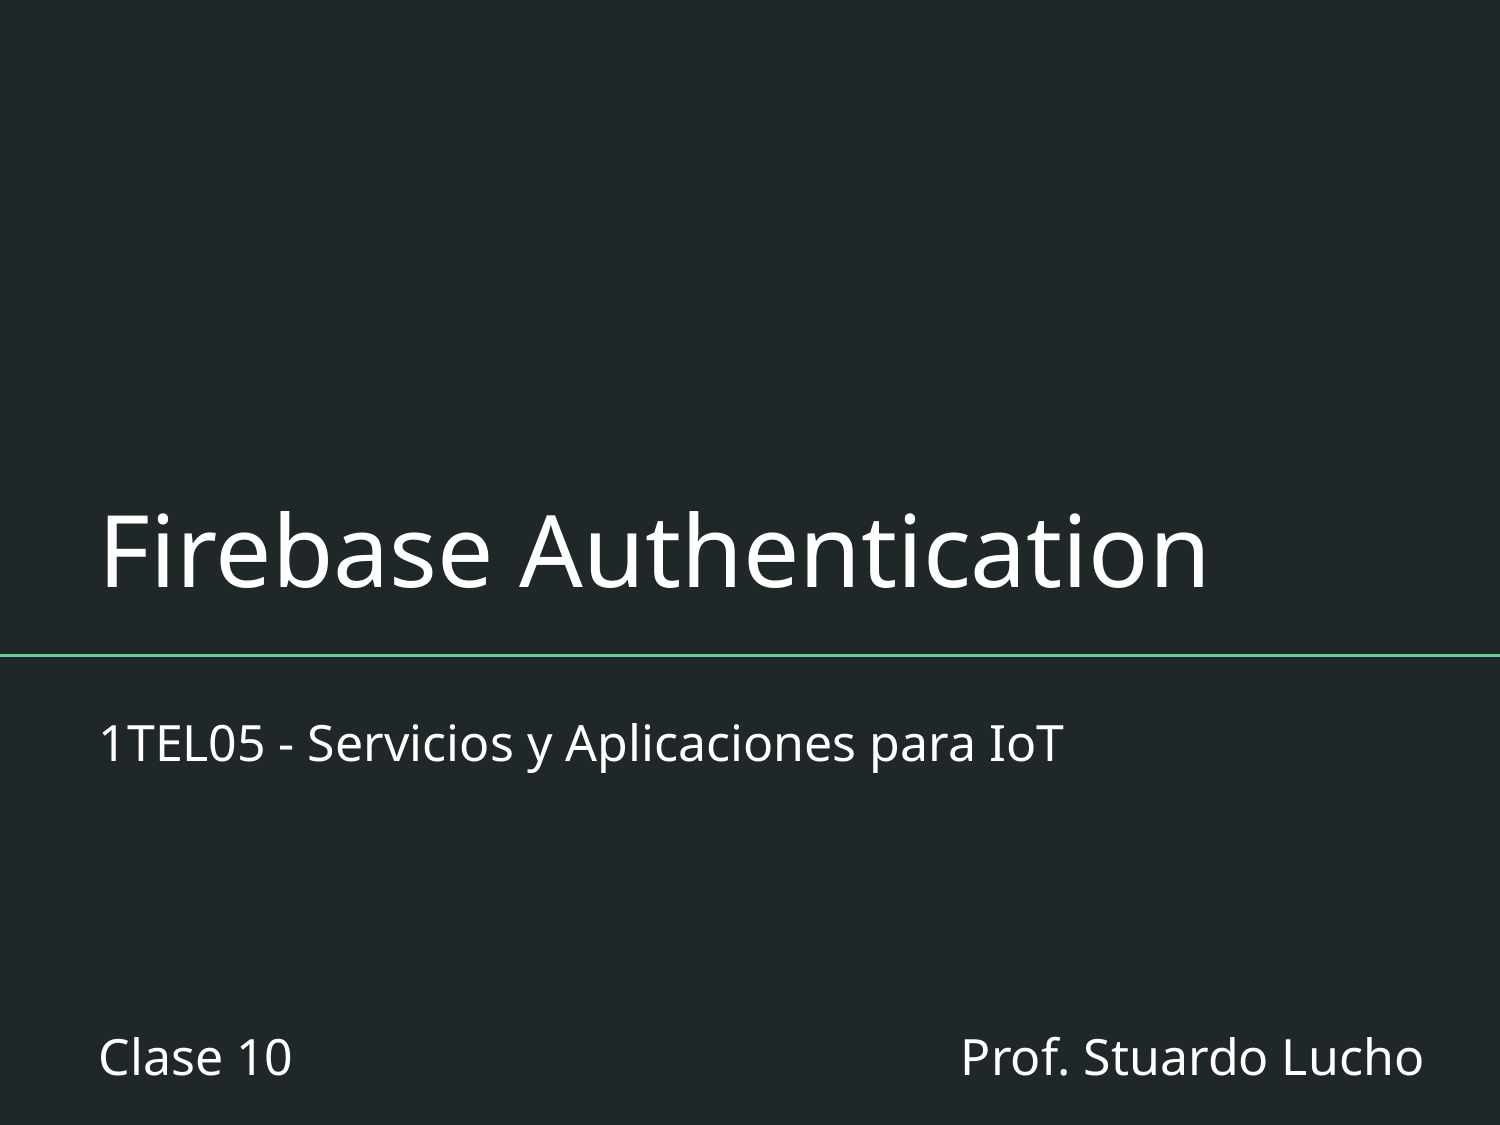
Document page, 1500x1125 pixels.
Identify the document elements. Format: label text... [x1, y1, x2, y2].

text_box Clase 10 [83, 1010, 601, 1102]
title Firebase Authentication [83, 275, 1417, 623]
subtitle 1TEL05 - Servicios y Aplicaciones para IoT [83, 696, 1417, 834]
text_box Prof. Stuardo Lucho [945, 1010, 1463, 1102]
